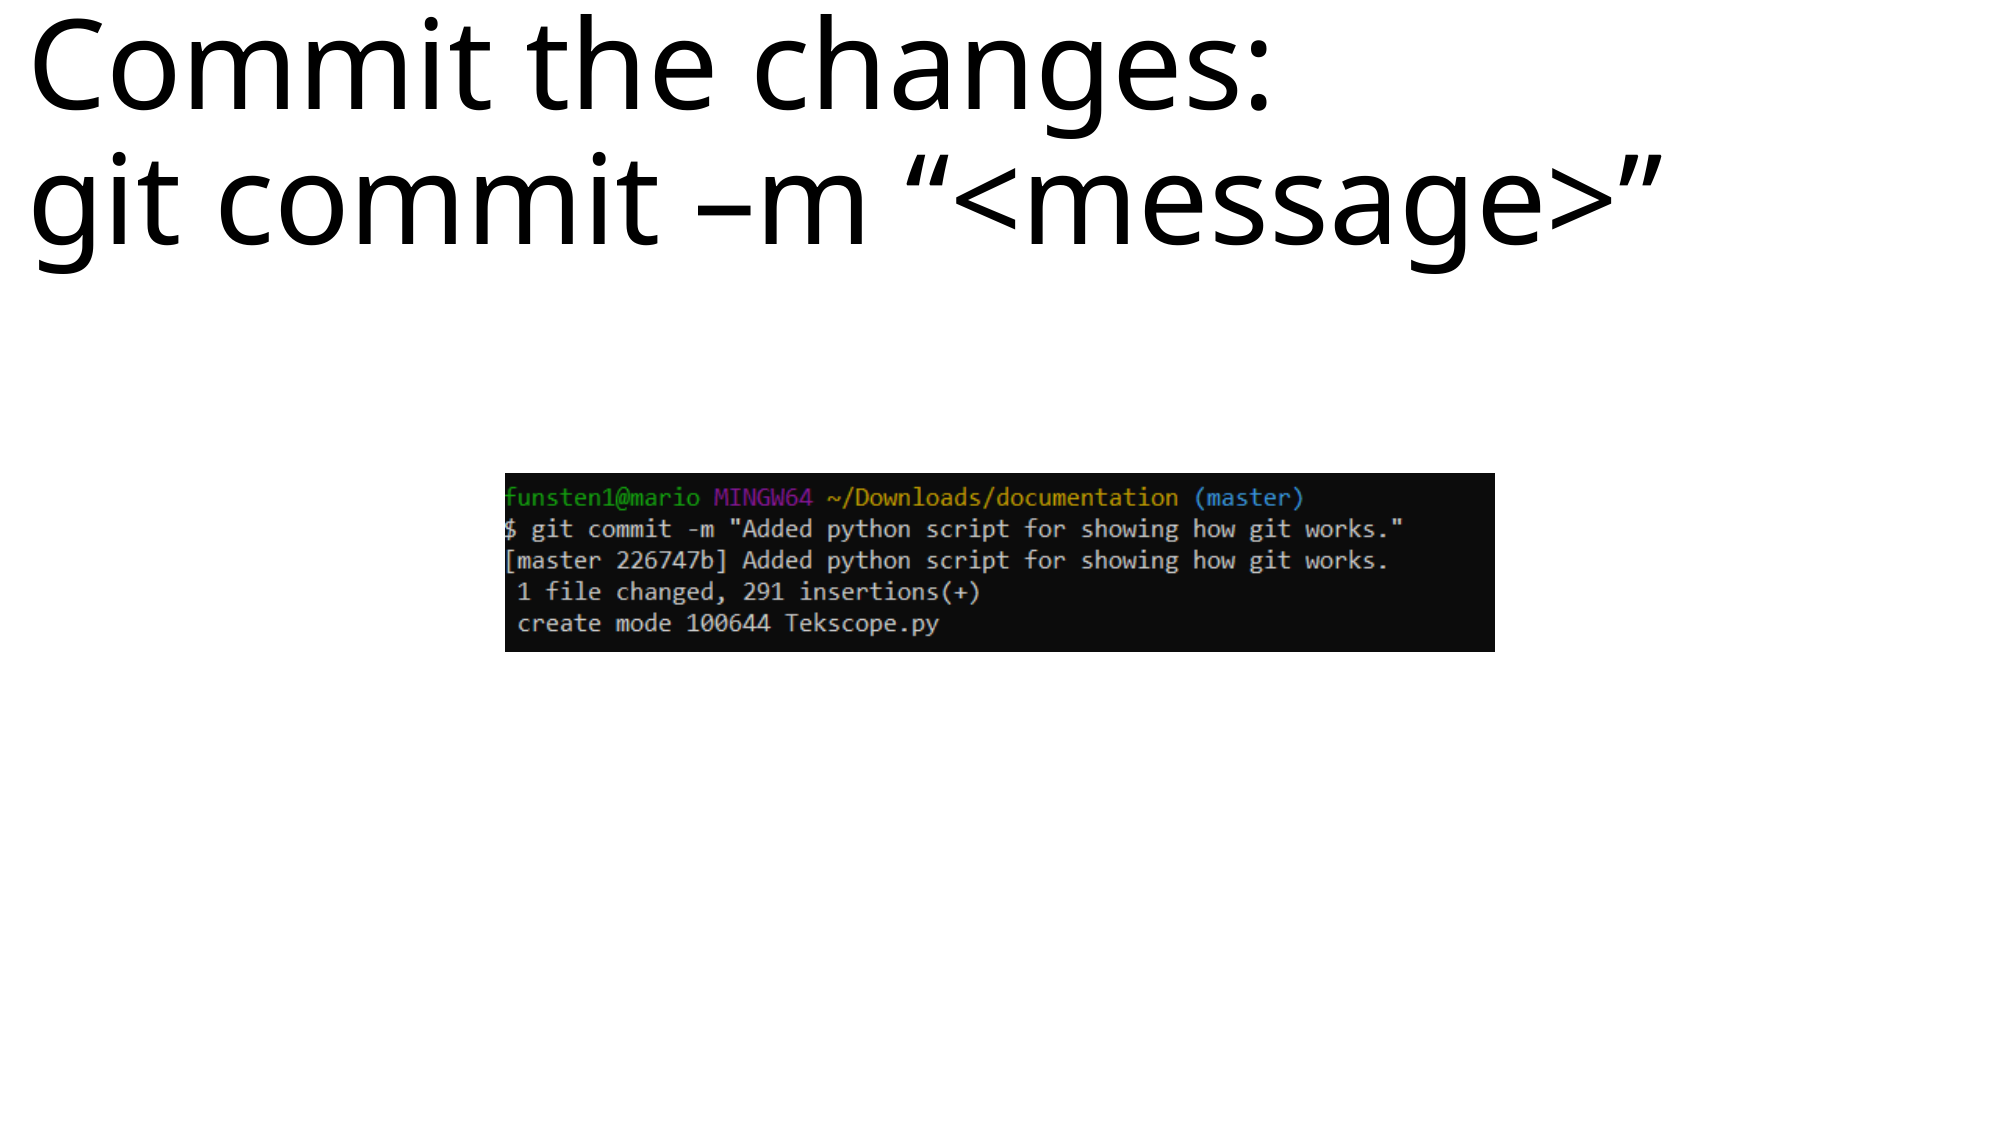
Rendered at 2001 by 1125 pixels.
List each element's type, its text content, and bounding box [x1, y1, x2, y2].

picture [505, 473, 1495, 652]
title Commit the changes: git commit –m “<message>” [12, 0, 1764, 280]
